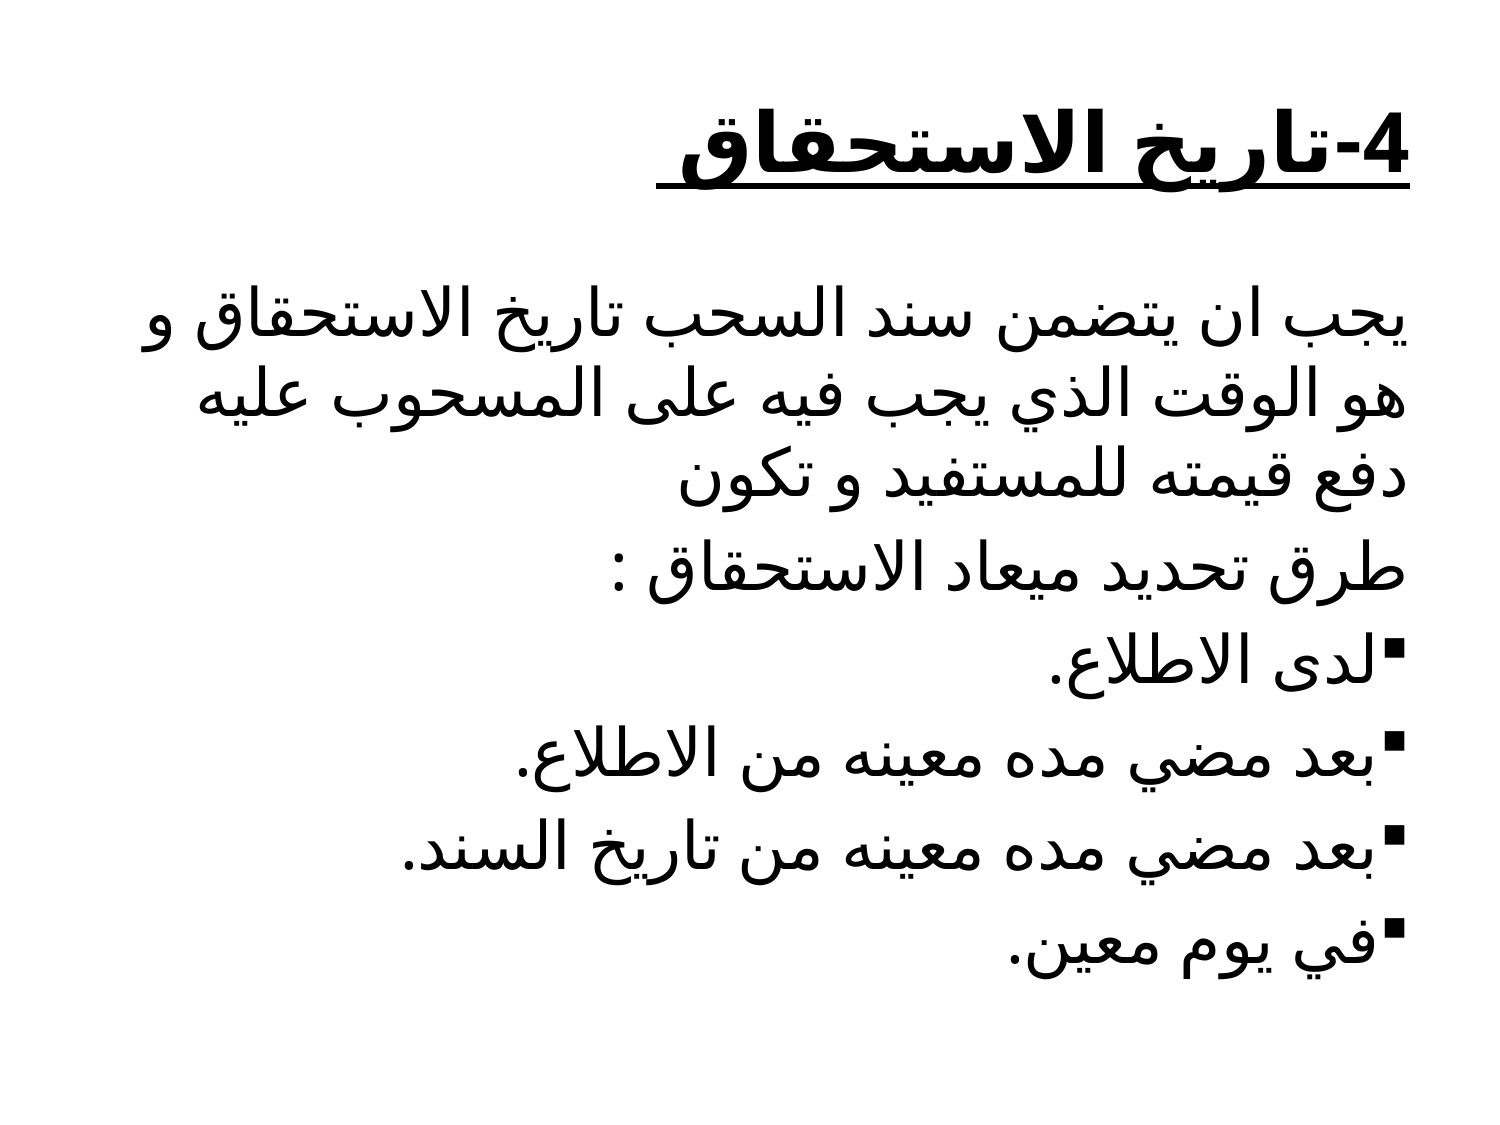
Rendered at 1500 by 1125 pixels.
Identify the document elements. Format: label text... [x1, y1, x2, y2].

list يجب ان يتضمن سند السحب تاريخ الاستحقاق و هو الوقت الذي يجب فيه على المسحوب عليه دفع قيمته للمستفيد و تكون طرق تحديد ميعاد الاستحقاق : لدى الاطلاع. بعد مضي مده معينه من الاطلاع. بعد مضي مده معينه من تاريخ السند. في يوم معين. [75, 262, 1425, 1005]
title 4-تاريخ الاستحقاق [75, 45, 1425, 233]
